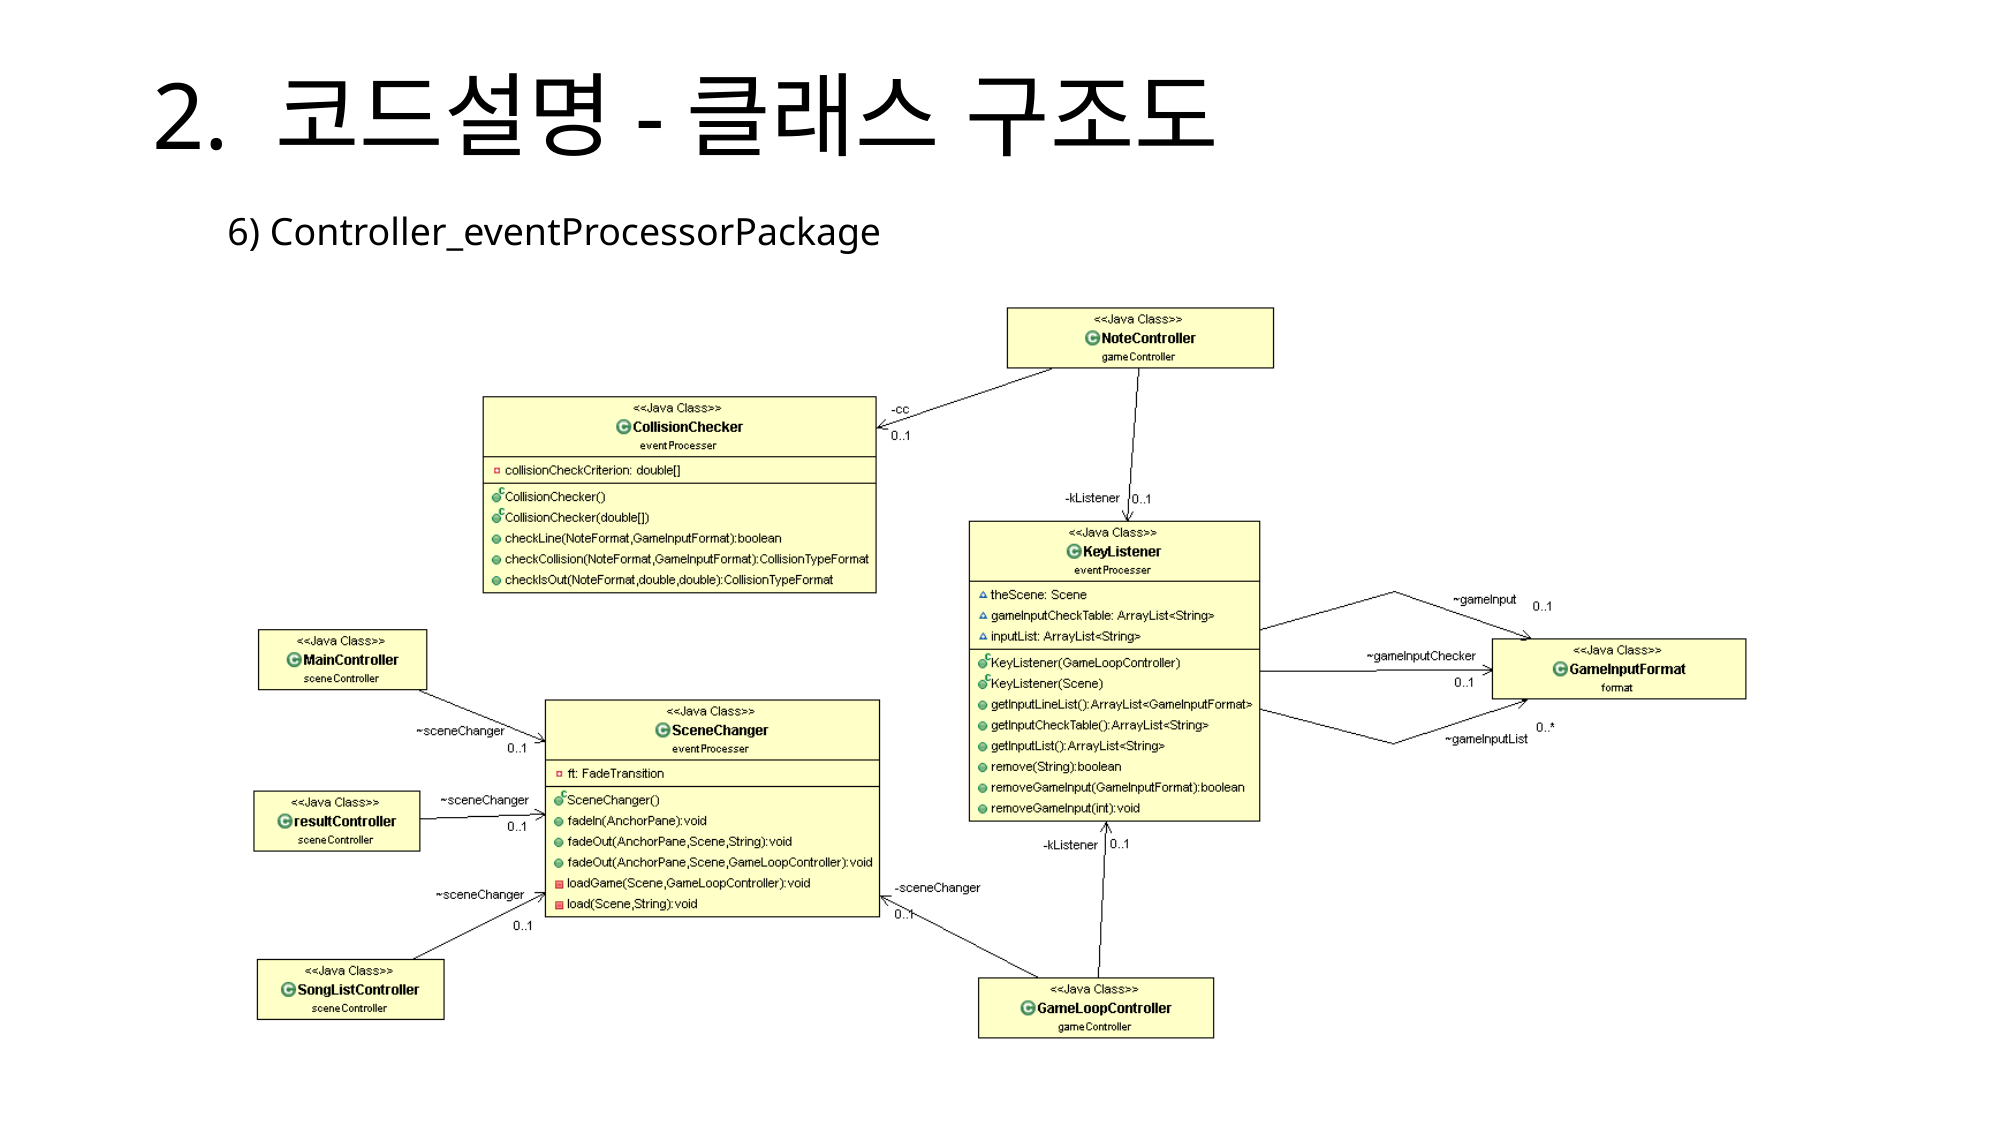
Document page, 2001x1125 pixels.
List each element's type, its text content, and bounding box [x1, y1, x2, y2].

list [250, 304, 1750, 1042]
text_box 6) Controller_eventProcessorPackage [137, 170, 1863, 291]
title 2. 코드설명-클래스 구조도 [137, 59, 1863, 170]
